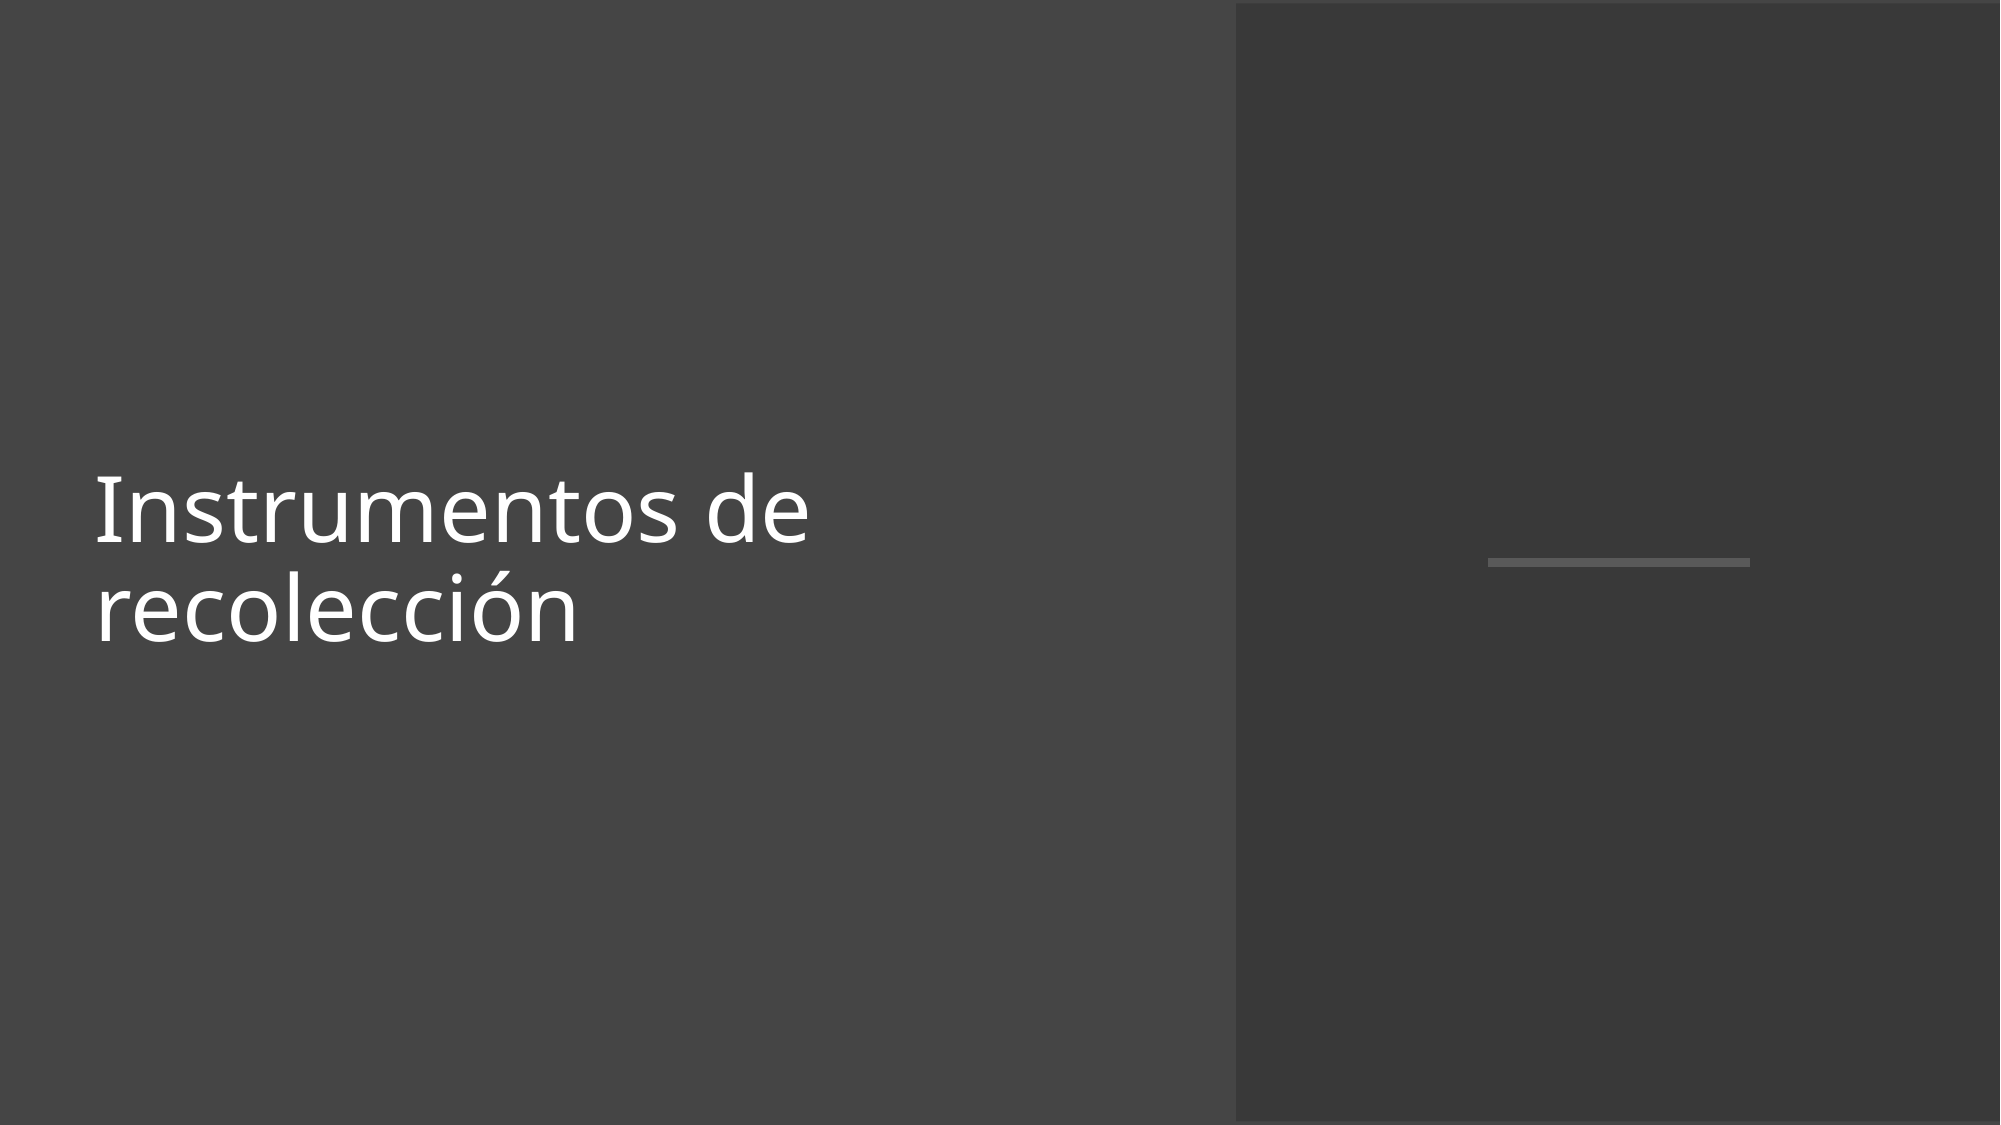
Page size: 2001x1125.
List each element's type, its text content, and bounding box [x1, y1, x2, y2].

title Instrumentos de recolección [79, 453, 1205, 672]
text_box [1235, 2, 2000, 1122]
